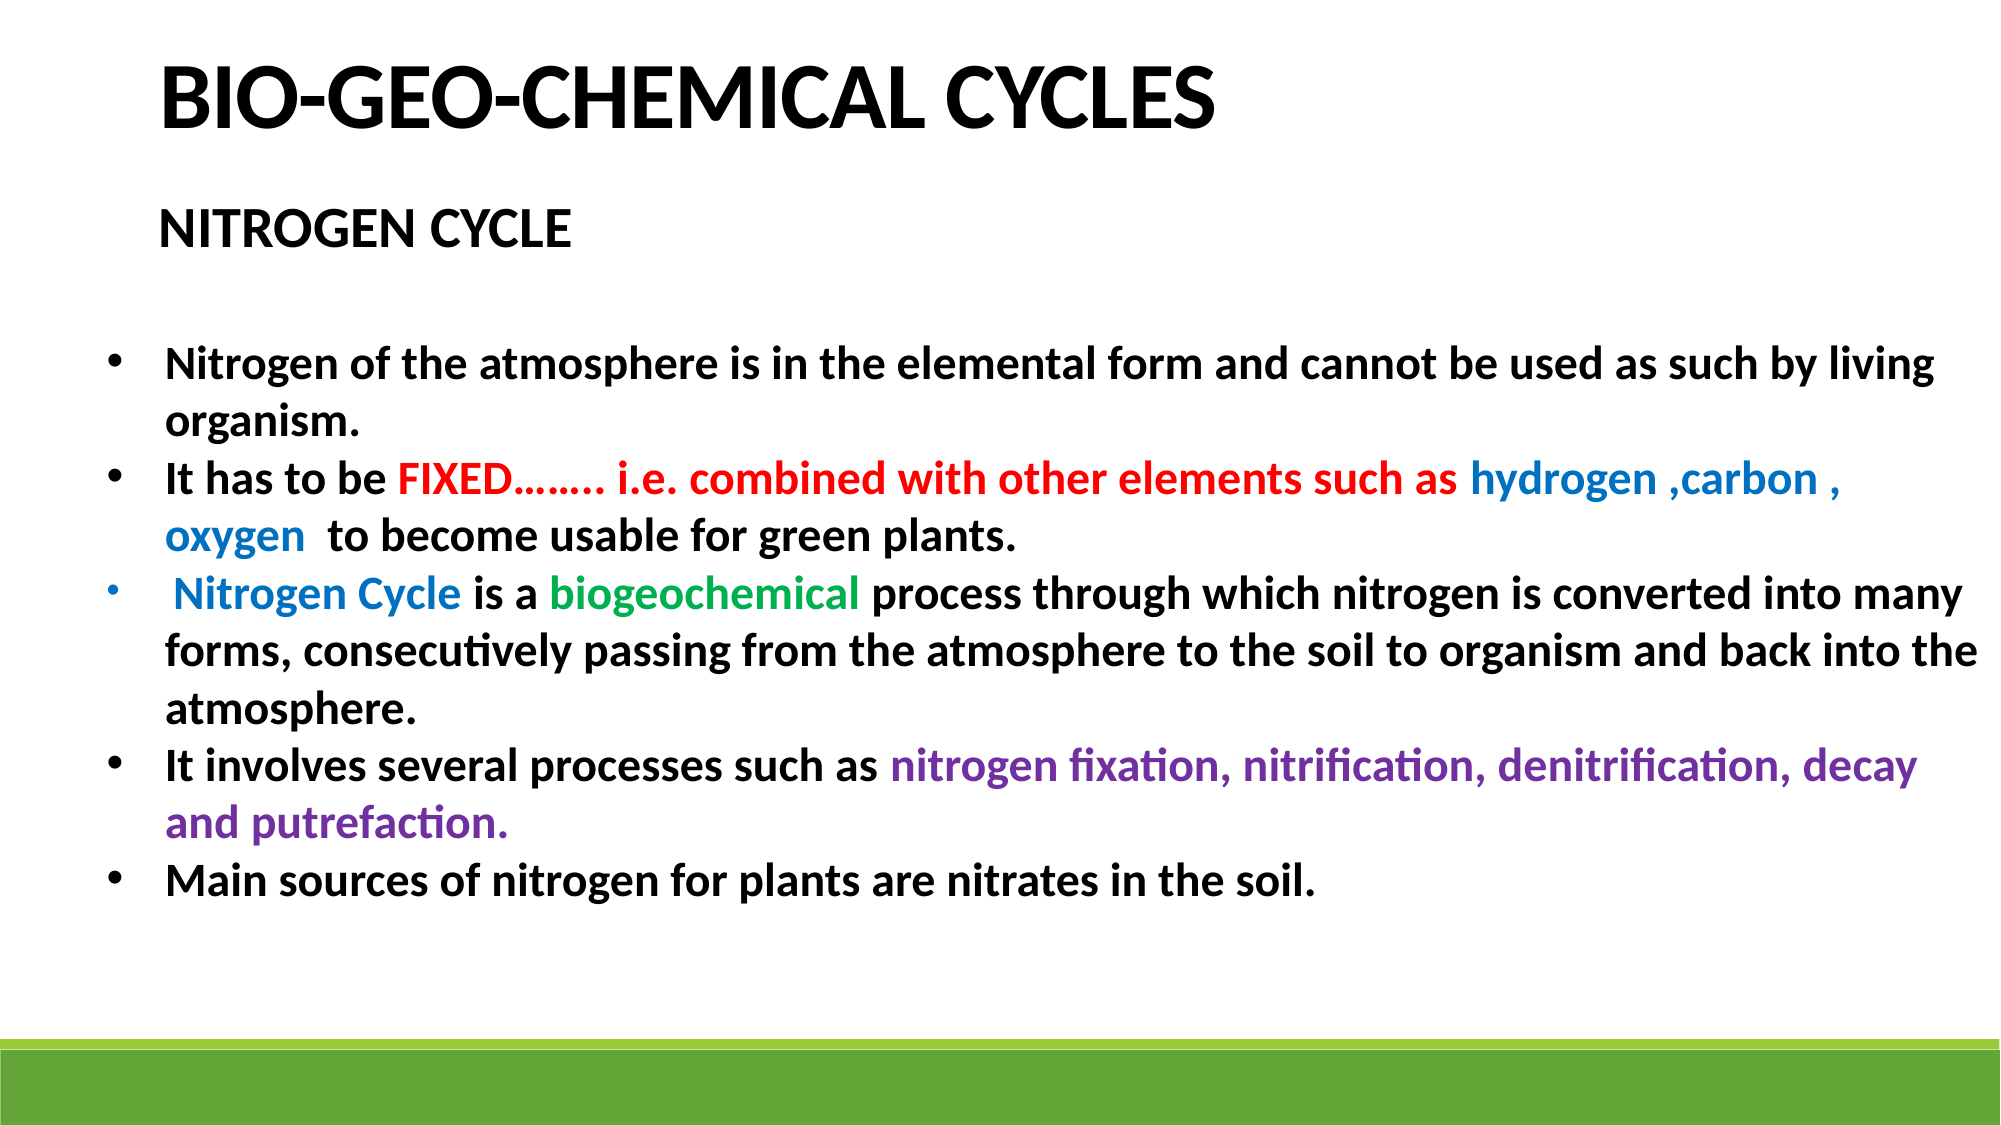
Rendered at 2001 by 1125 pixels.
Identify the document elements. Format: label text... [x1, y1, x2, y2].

text_box Nitrogen of the atmosphere is in the elemental form and cannot be used as such by living organism. It has to be FIXED…….. i.e. combined with other elements such as hydrogen ,carbon , oxygen to become usable for green plants. Nitrogen Cycle is a biogeochemical process through which nitrogen is converted into many forms, consecutively passing from the atmosphere to the soil to organism and back into the atmosphere. It involves several processes such as nitrogen fixation, nitrification, denitrification, decay and putrefaction. Main sources of nitrogen for plants are nitrates in the soil. [91, 324, 2000, 1125]
title BIO-GEO-CHEMICAL CYCLES [144, 43, 1795, 156]
text_box NITROGEN CYCLE [144, 181, 1795, 267]
